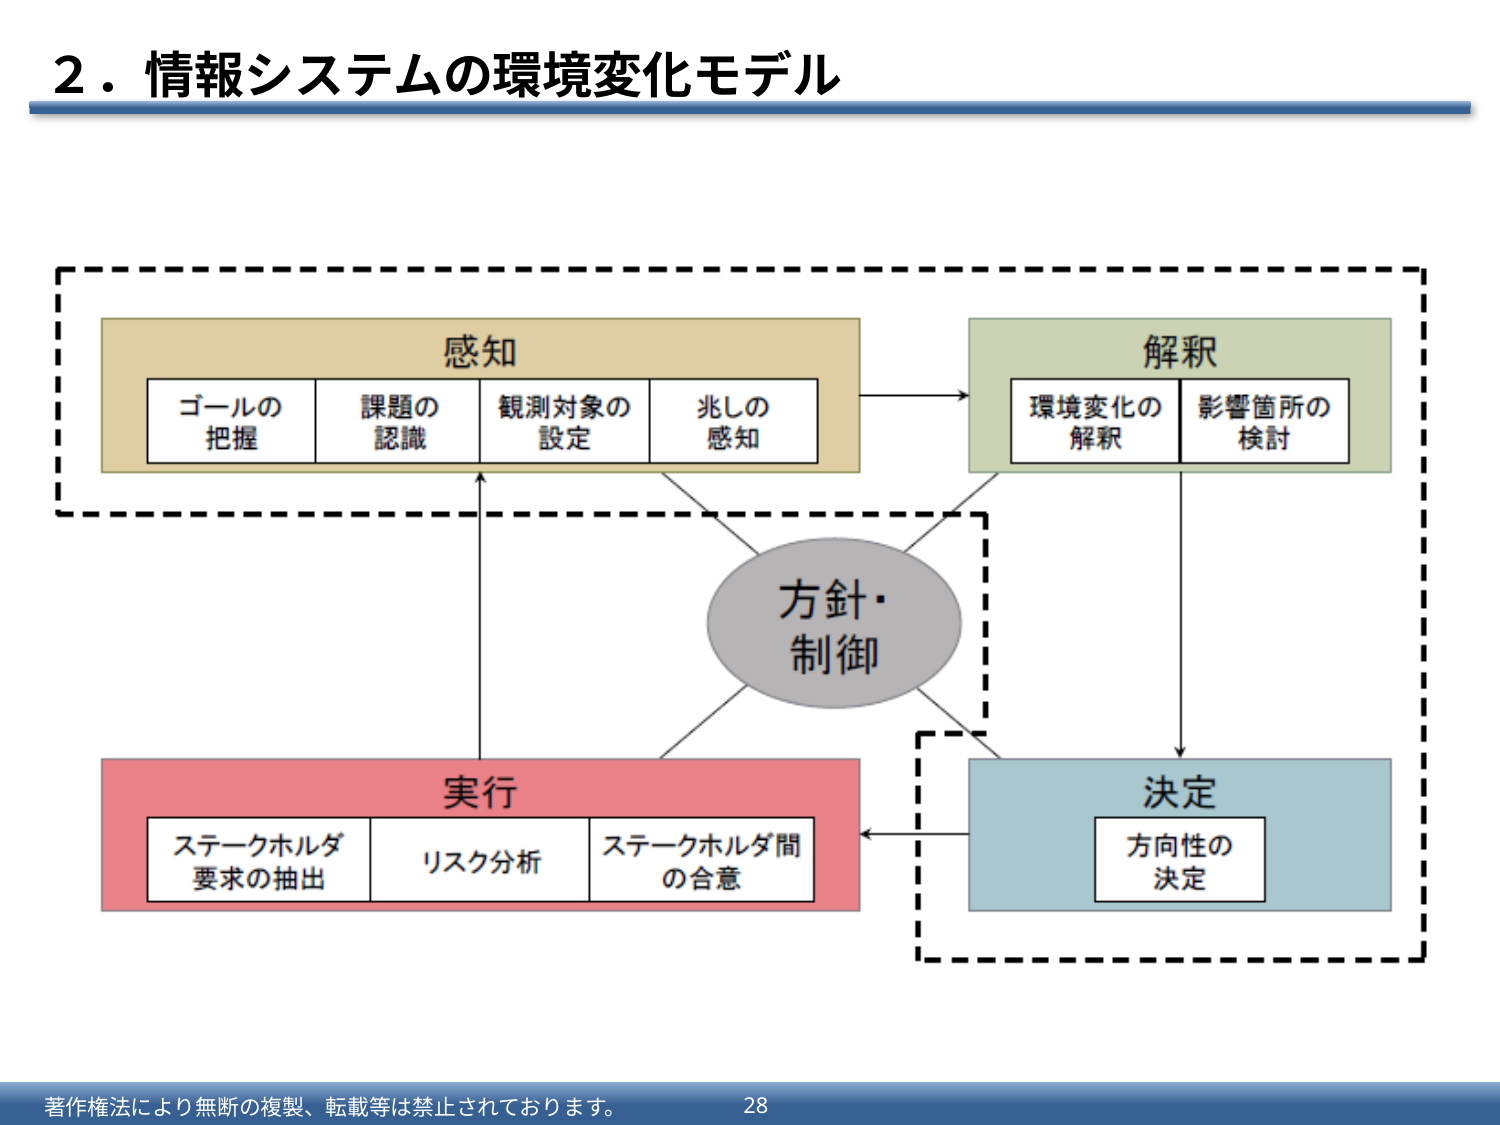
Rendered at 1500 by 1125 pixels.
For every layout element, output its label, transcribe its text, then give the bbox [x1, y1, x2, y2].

picture [32, 236, 1458, 998]
title ２．情報システムの環境変化モデル [29, 33, 1500, 114]
